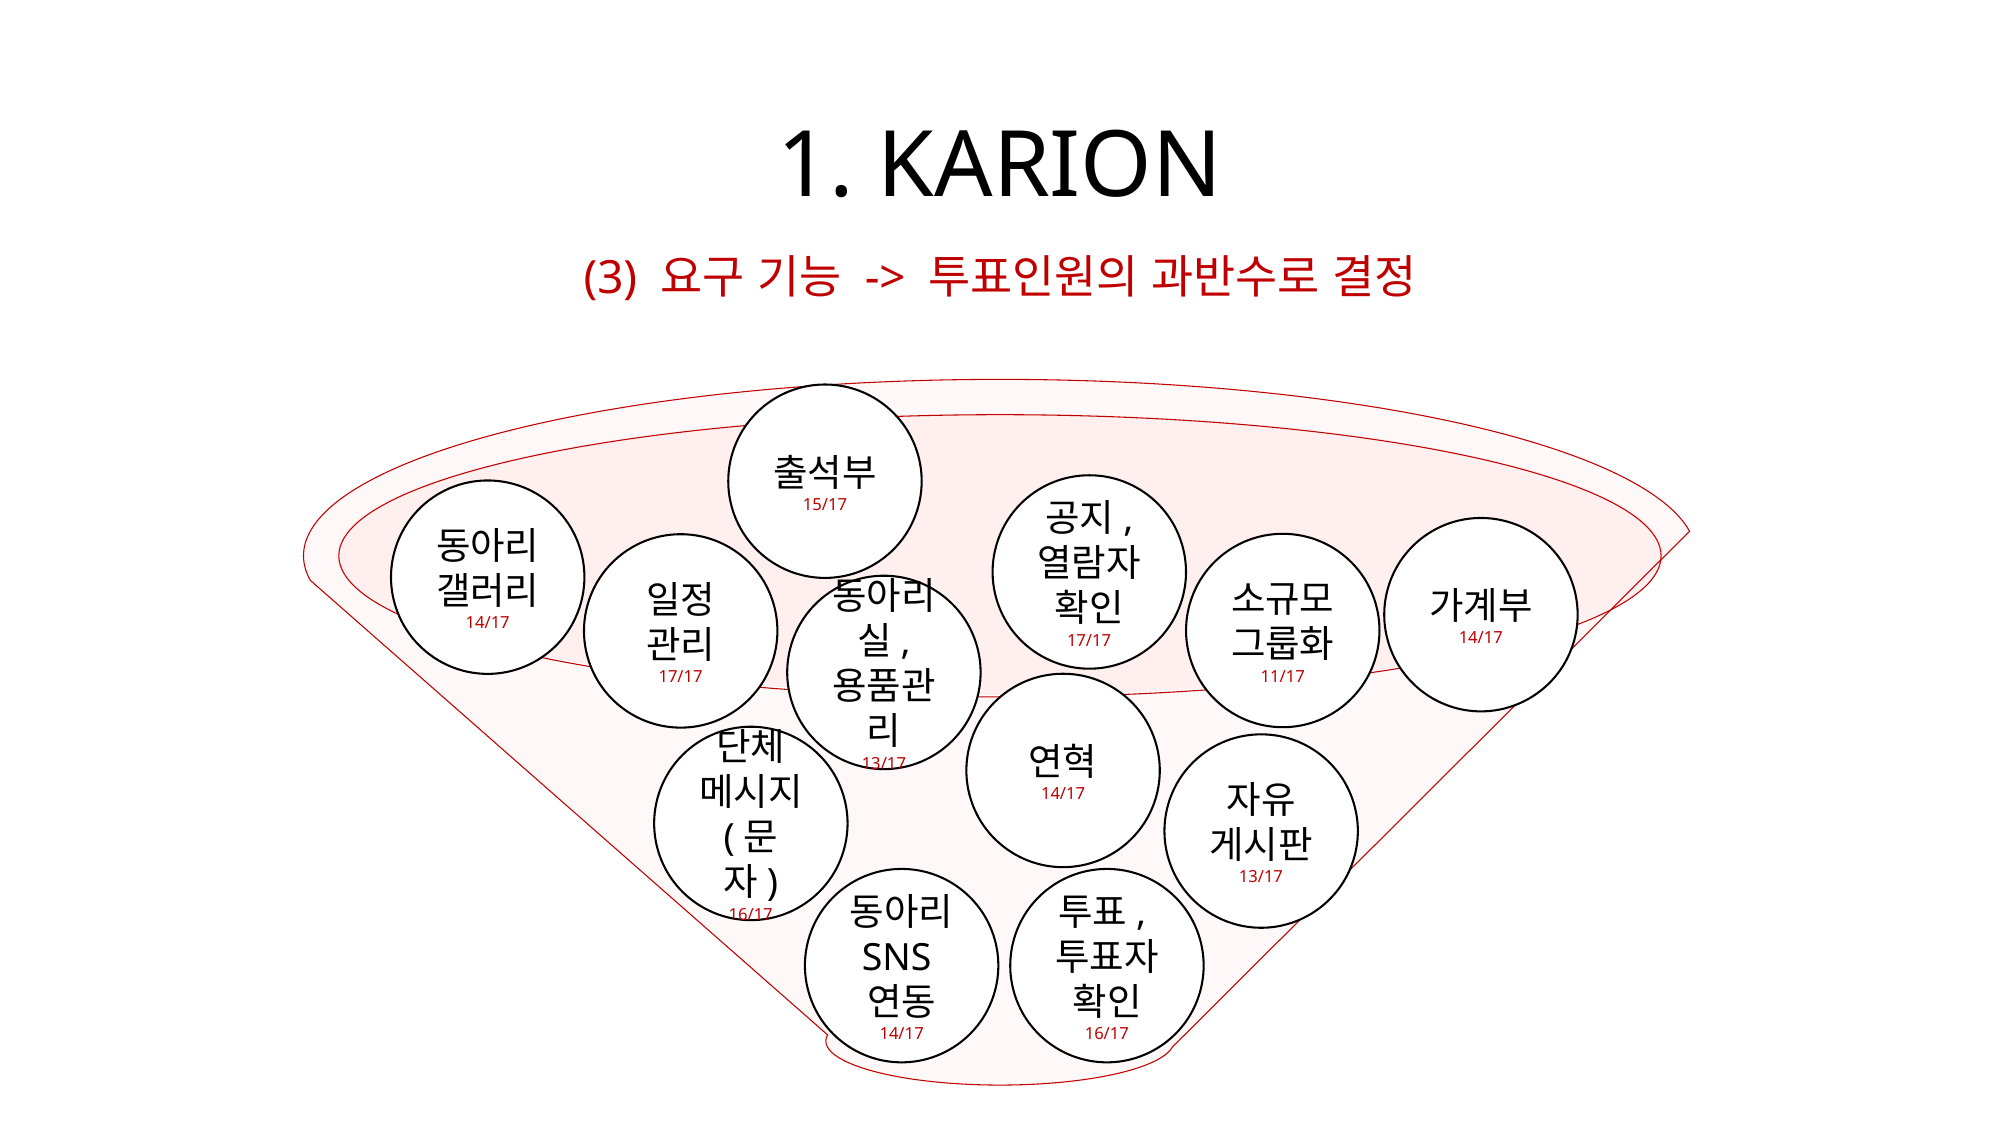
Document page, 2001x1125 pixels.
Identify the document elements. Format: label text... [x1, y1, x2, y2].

text_box [836, 378, 1691, 649]
text_box 동아리실, 용품관리 13/17 [786, 574, 982, 771]
text_box 동아리 갤러리 14/17 [389, 479, 586, 675]
text_box 투표, 투표자 확인 16/17 [1009, 867, 1205, 1064]
text_box 연혁 14/17 [965, 672, 1161, 869]
text_box [340, 416, 1660, 696]
text_box 단체 메시지 (문자) 16/17 [653, 725, 849, 922]
text_box 소규모 그룹화 11/17 [1185, 532, 1381, 729]
text_box 가계부 14/17 [1383, 516, 1579, 713]
text_box [302, 386, 1515, 1086]
text_box 공지, 열람자 확인 17/17 [991, 474, 1188, 670]
text_box 일정 관리 17/17 [582, 533, 779, 729]
title 1. KARION [137, 57, 1863, 276]
text_box [1611, 557, 1666, 612]
text_box 출석부 15/17 [727, 383, 923, 579]
text_box (3) 요구 기능 -> 투표인원의 과반수로 결정 [568, 239, 1432, 310]
text_box 자유 게시판 13/17 [1163, 733, 1359, 929]
text_box 동아리 SNS 연동 14/17 [803, 867, 1000, 1064]
